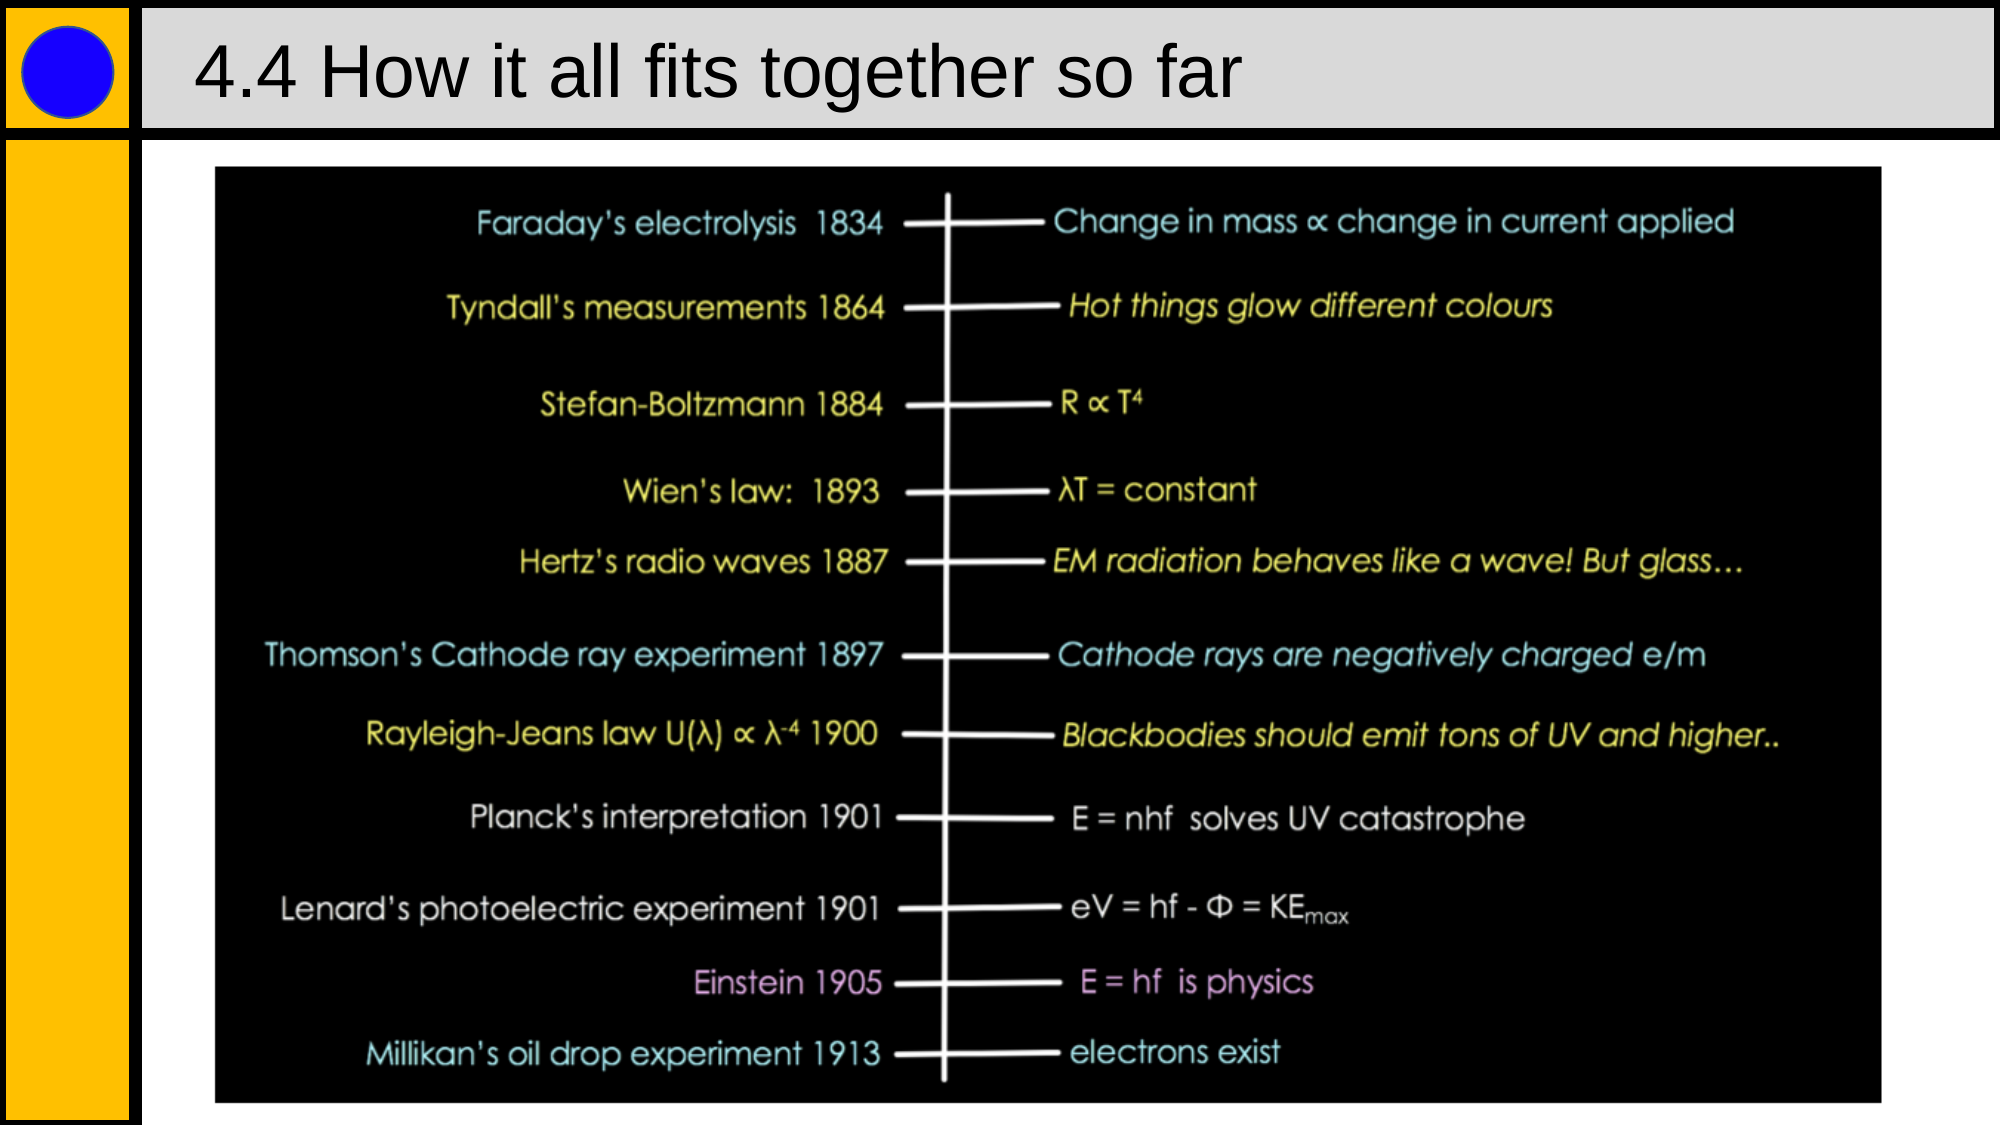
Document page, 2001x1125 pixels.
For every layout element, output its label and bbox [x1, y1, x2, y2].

text_box [0, 1, 2000, 1125]
picture [199, 146, 1901, 1124]
